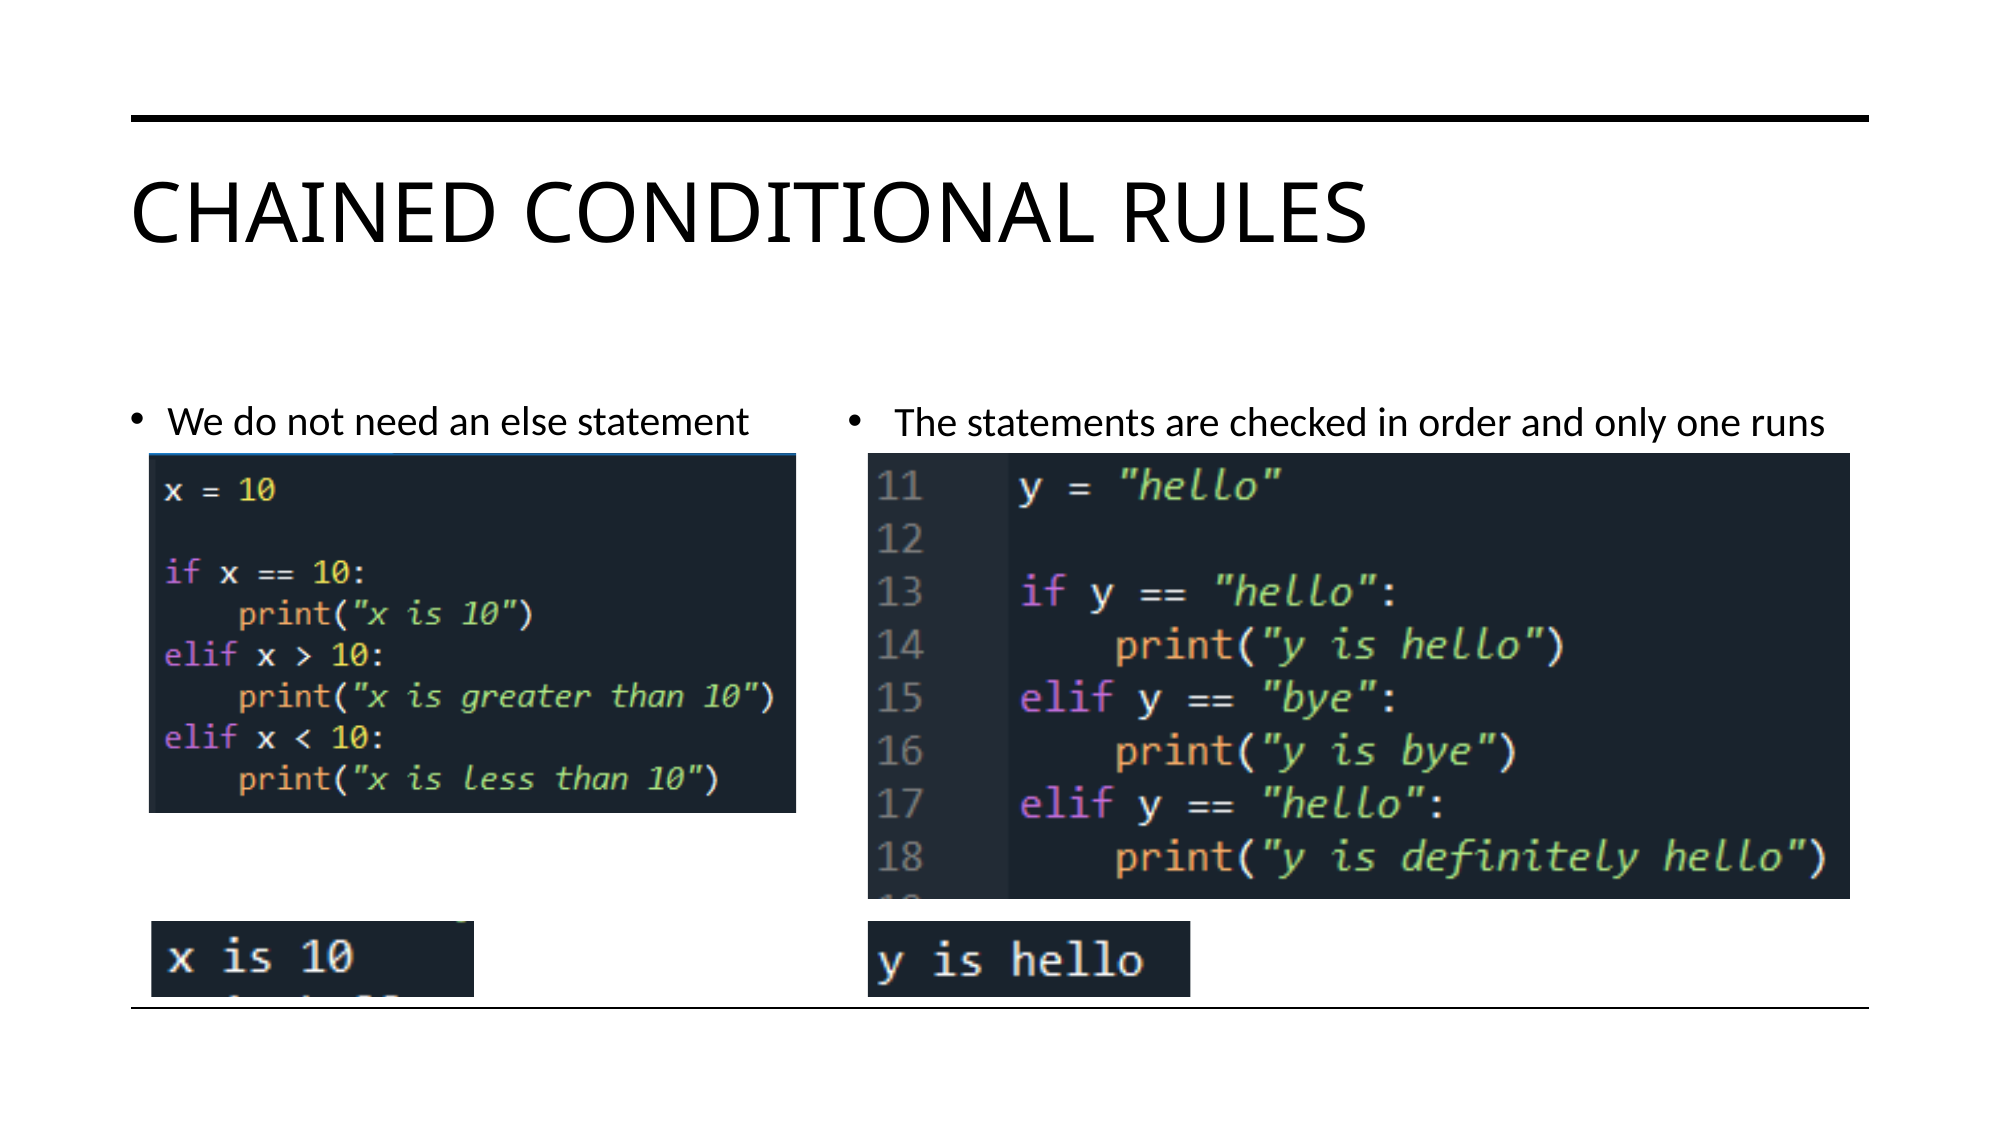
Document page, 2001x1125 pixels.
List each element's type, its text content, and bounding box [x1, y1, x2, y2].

text_box The statements are checked in order and only one runs [832, 387, 1850, 453]
picture [867, 921, 1191, 997]
list We do not need an else statement [114, 376, 833, 974]
picture [151, 921, 474, 997]
picture [148, 453, 797, 813]
title Chained conditional rules [114, 151, 1869, 377]
picture [867, 453, 1850, 899]
